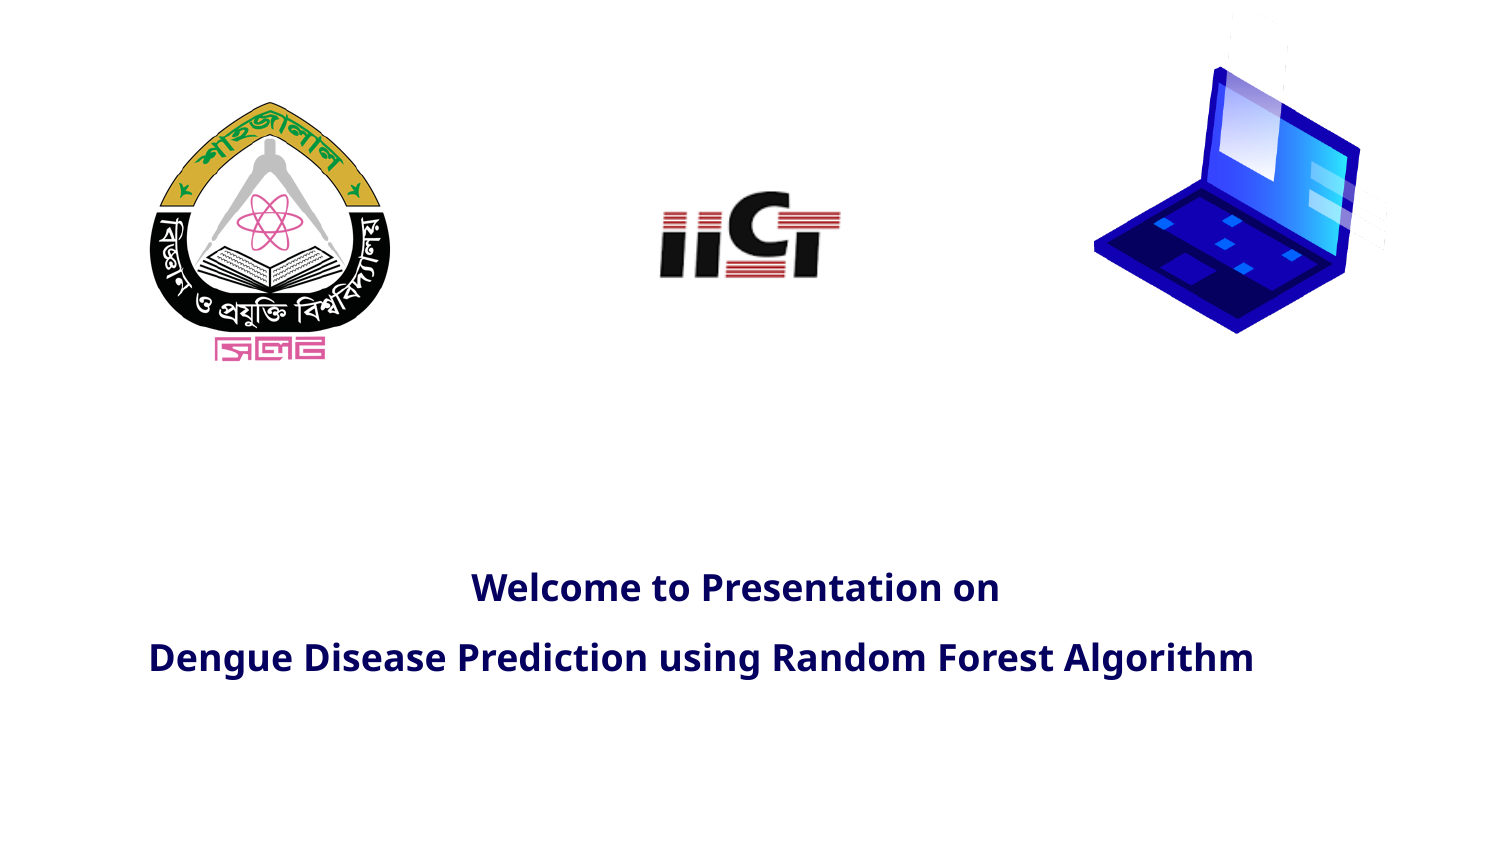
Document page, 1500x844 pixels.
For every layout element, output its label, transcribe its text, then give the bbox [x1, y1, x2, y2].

picture [648, 139, 852, 344]
picture [1093, 0, 1387, 334]
picture [147, 99, 392, 365]
text_box Welcome to Presentation on Dengue Disease Prediction using Random Forest Algorithm [148, 473, 1335, 752]
